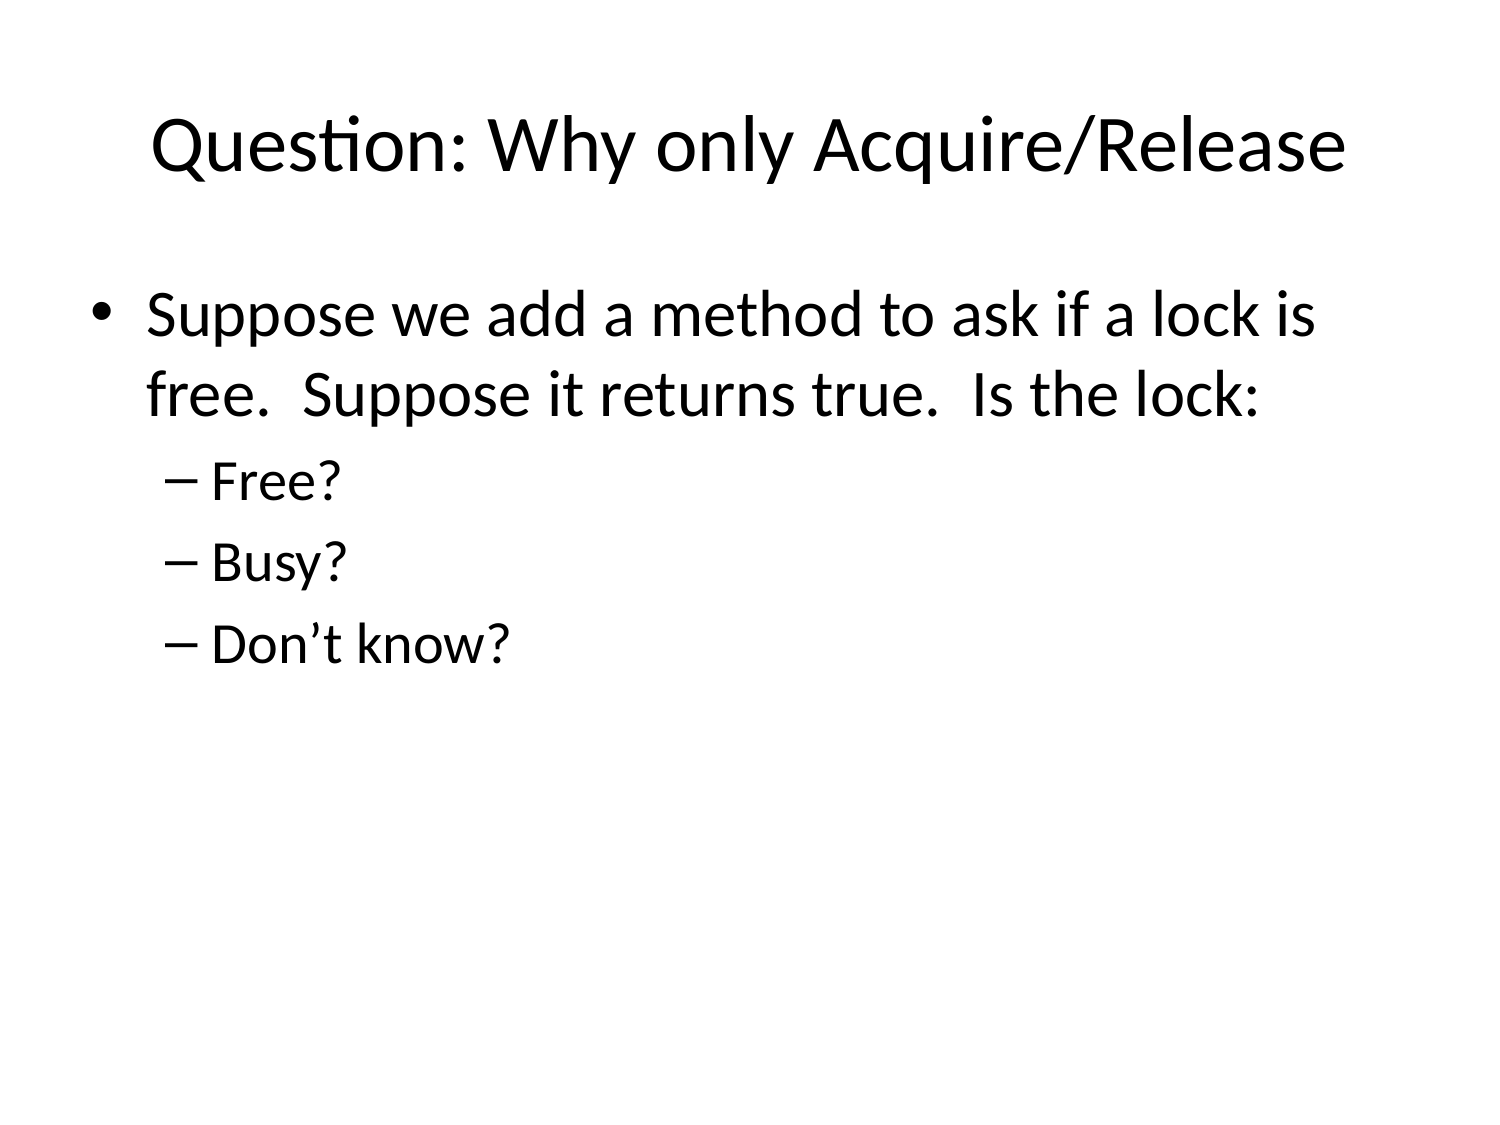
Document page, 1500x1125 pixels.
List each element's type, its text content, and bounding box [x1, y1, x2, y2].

list Suppose we add a method to ask if a lock is free. Suppose it returns true. Is the lock: Free? Busy? Don’t know? [75, 262, 1425, 1005]
title Question: Why only Acquire/Release [75, 45, 1425, 233]
